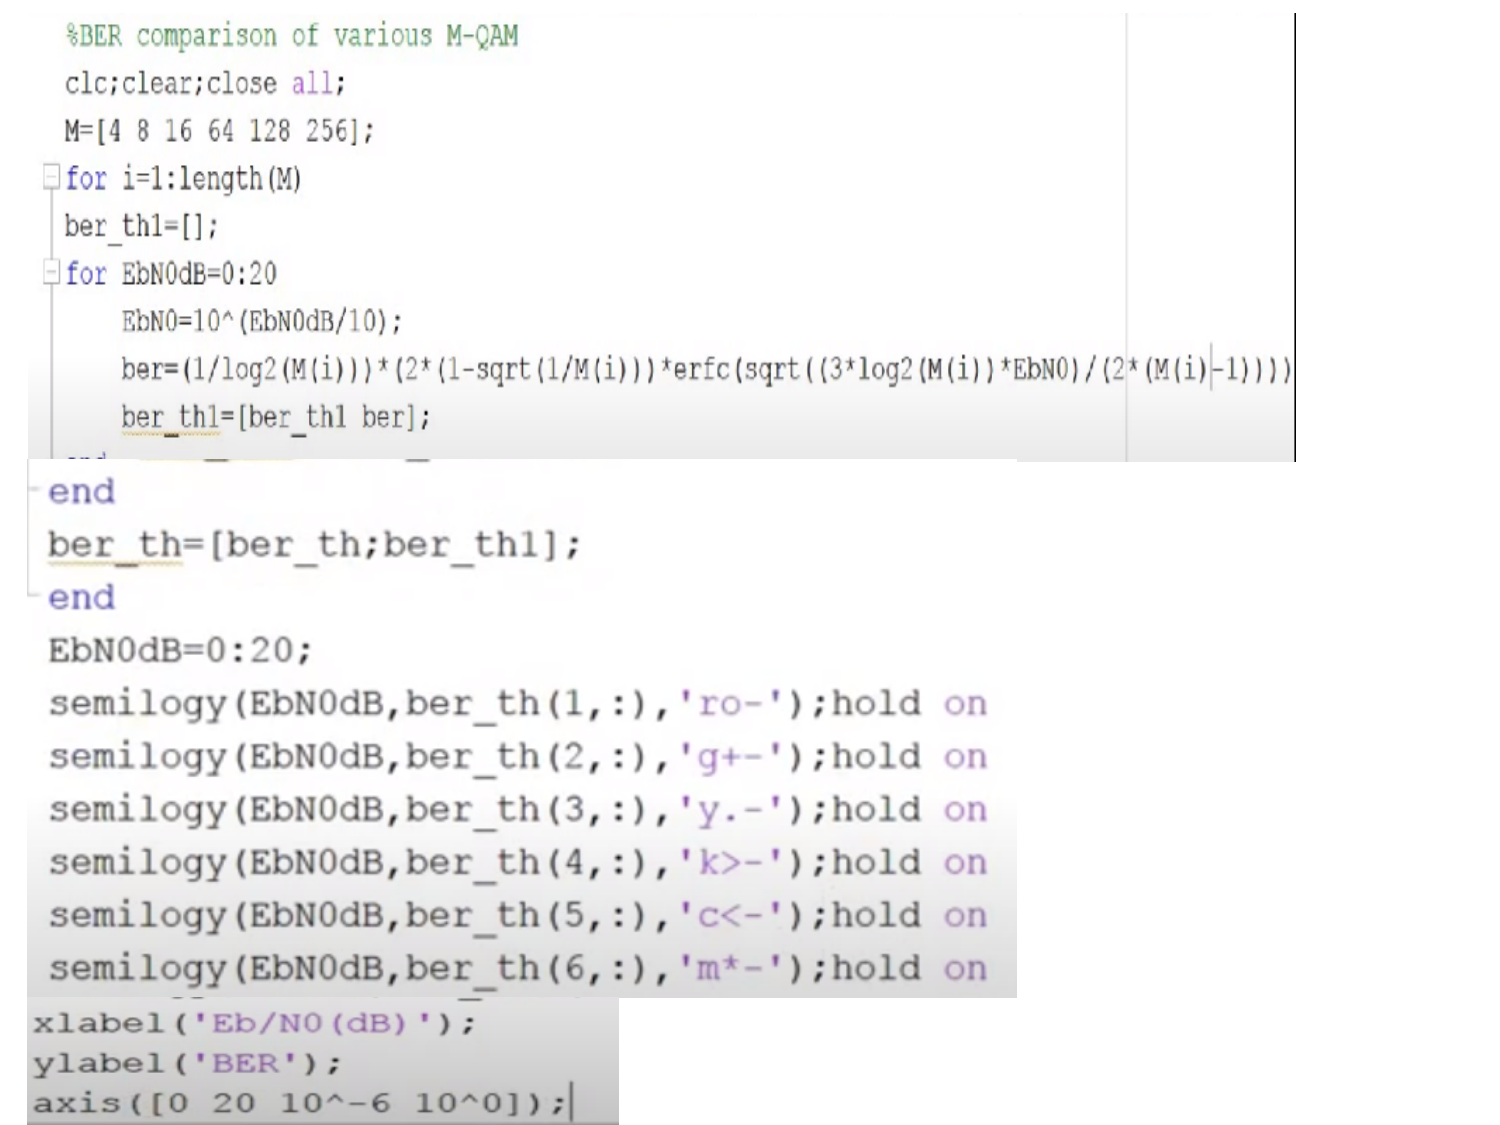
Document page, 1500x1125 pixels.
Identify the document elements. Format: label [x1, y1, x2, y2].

picture [27, 13, 1296, 1125]
